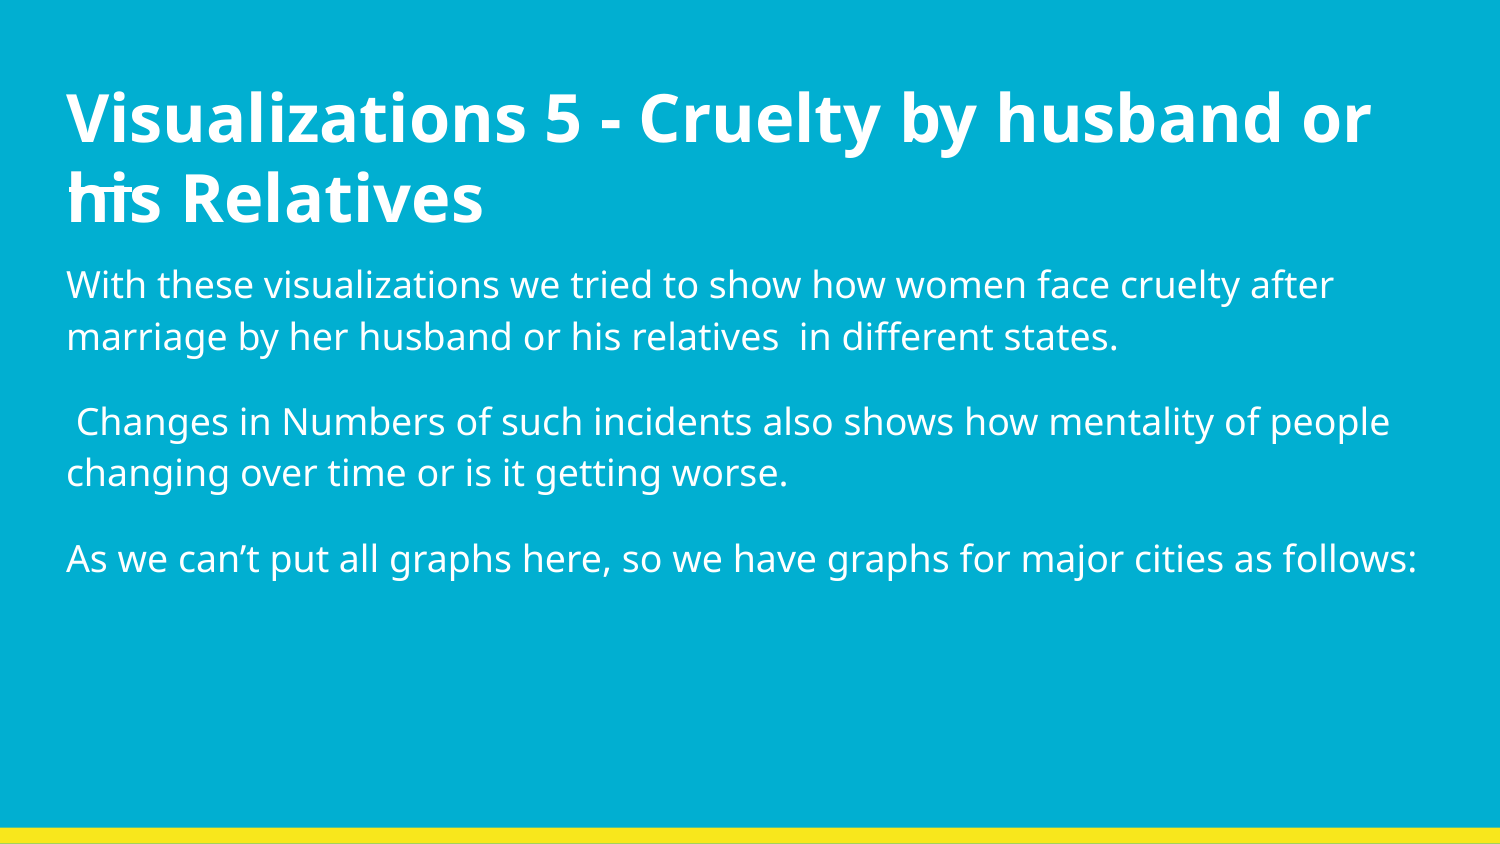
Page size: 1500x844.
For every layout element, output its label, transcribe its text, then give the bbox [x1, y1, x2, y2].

list With these visualizations we tried to show how women face cruelty after marriage by her husband or his relatives in different states. Changes in Numbers of such incidents also shows how mentality of people changing over time or is it getting worse. As we can’t put all graphs here, so we have graphs for major cities as follows: [51, 239, 1449, 757]
title Visualizations 5 - Cruelty by husband or his Relatives [51, 61, 1449, 167]
